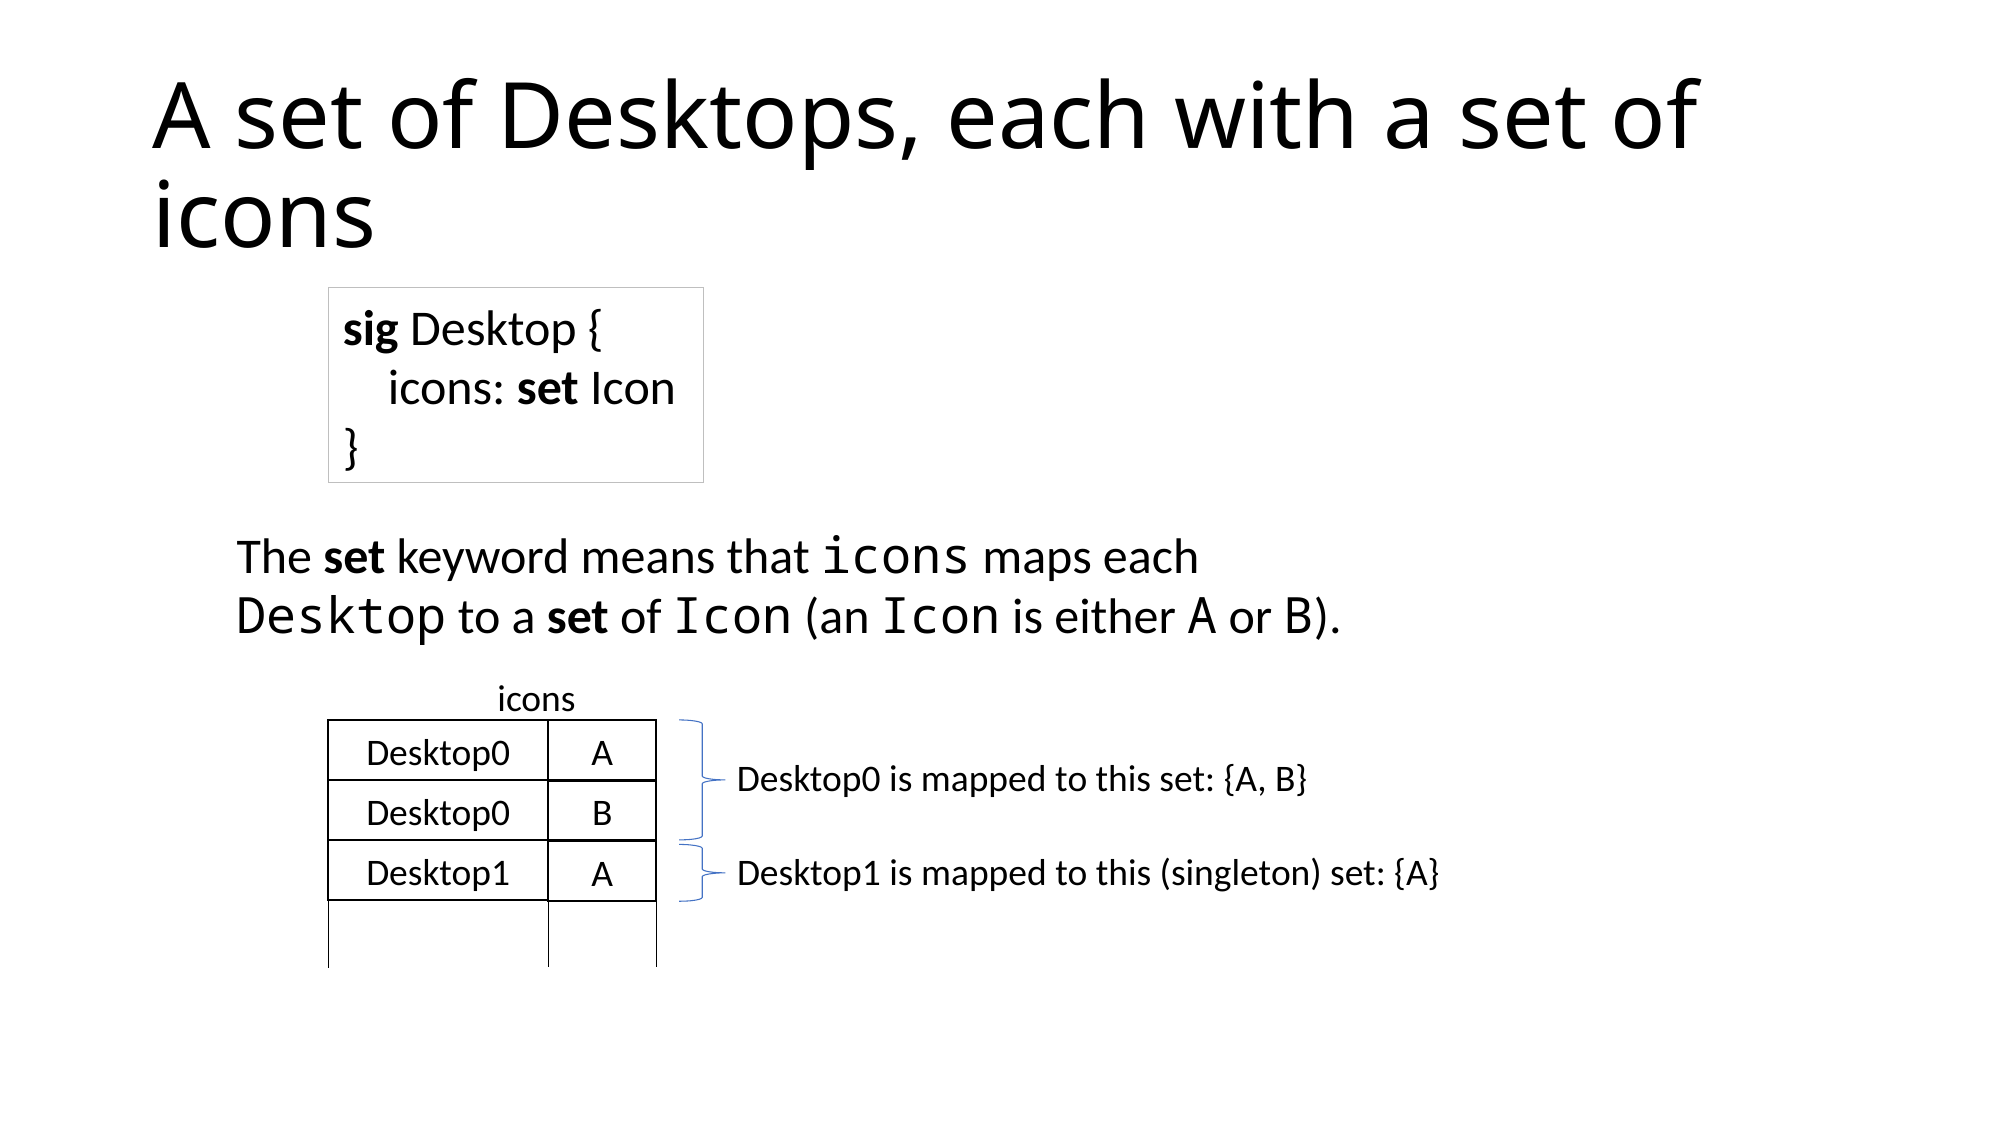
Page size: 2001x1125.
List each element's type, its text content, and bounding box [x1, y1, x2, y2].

text_box The set keyword means that icons maps each Desktop to a set of Icon (an Icon is either A or B). [221, 516, 1402, 651]
text_box Desktop1 is mapped to this (singleton) set: {A} [722, 840, 1461, 901]
text_box Desktop0 [327, 779, 547, 839]
text_box Desktop1 [327, 839, 547, 901]
text_box icons [482, 666, 591, 726]
text_box B [547, 780, 657, 840]
text_box Desktop0 is mapped to this set: {A, B} [722, 746, 1337, 807]
text_box A [547, 719, 657, 780]
text_box A [547, 840, 657, 902]
title A set of Desktops, each with a set of icons [137, 59, 1863, 278]
text_box [679, 719, 722, 841]
text_box sig Desktop { icons: set Icon } [328, 287, 704, 483]
text_box [679, 843, 722, 902]
text_box Desktop0 [327, 719, 547, 779]
